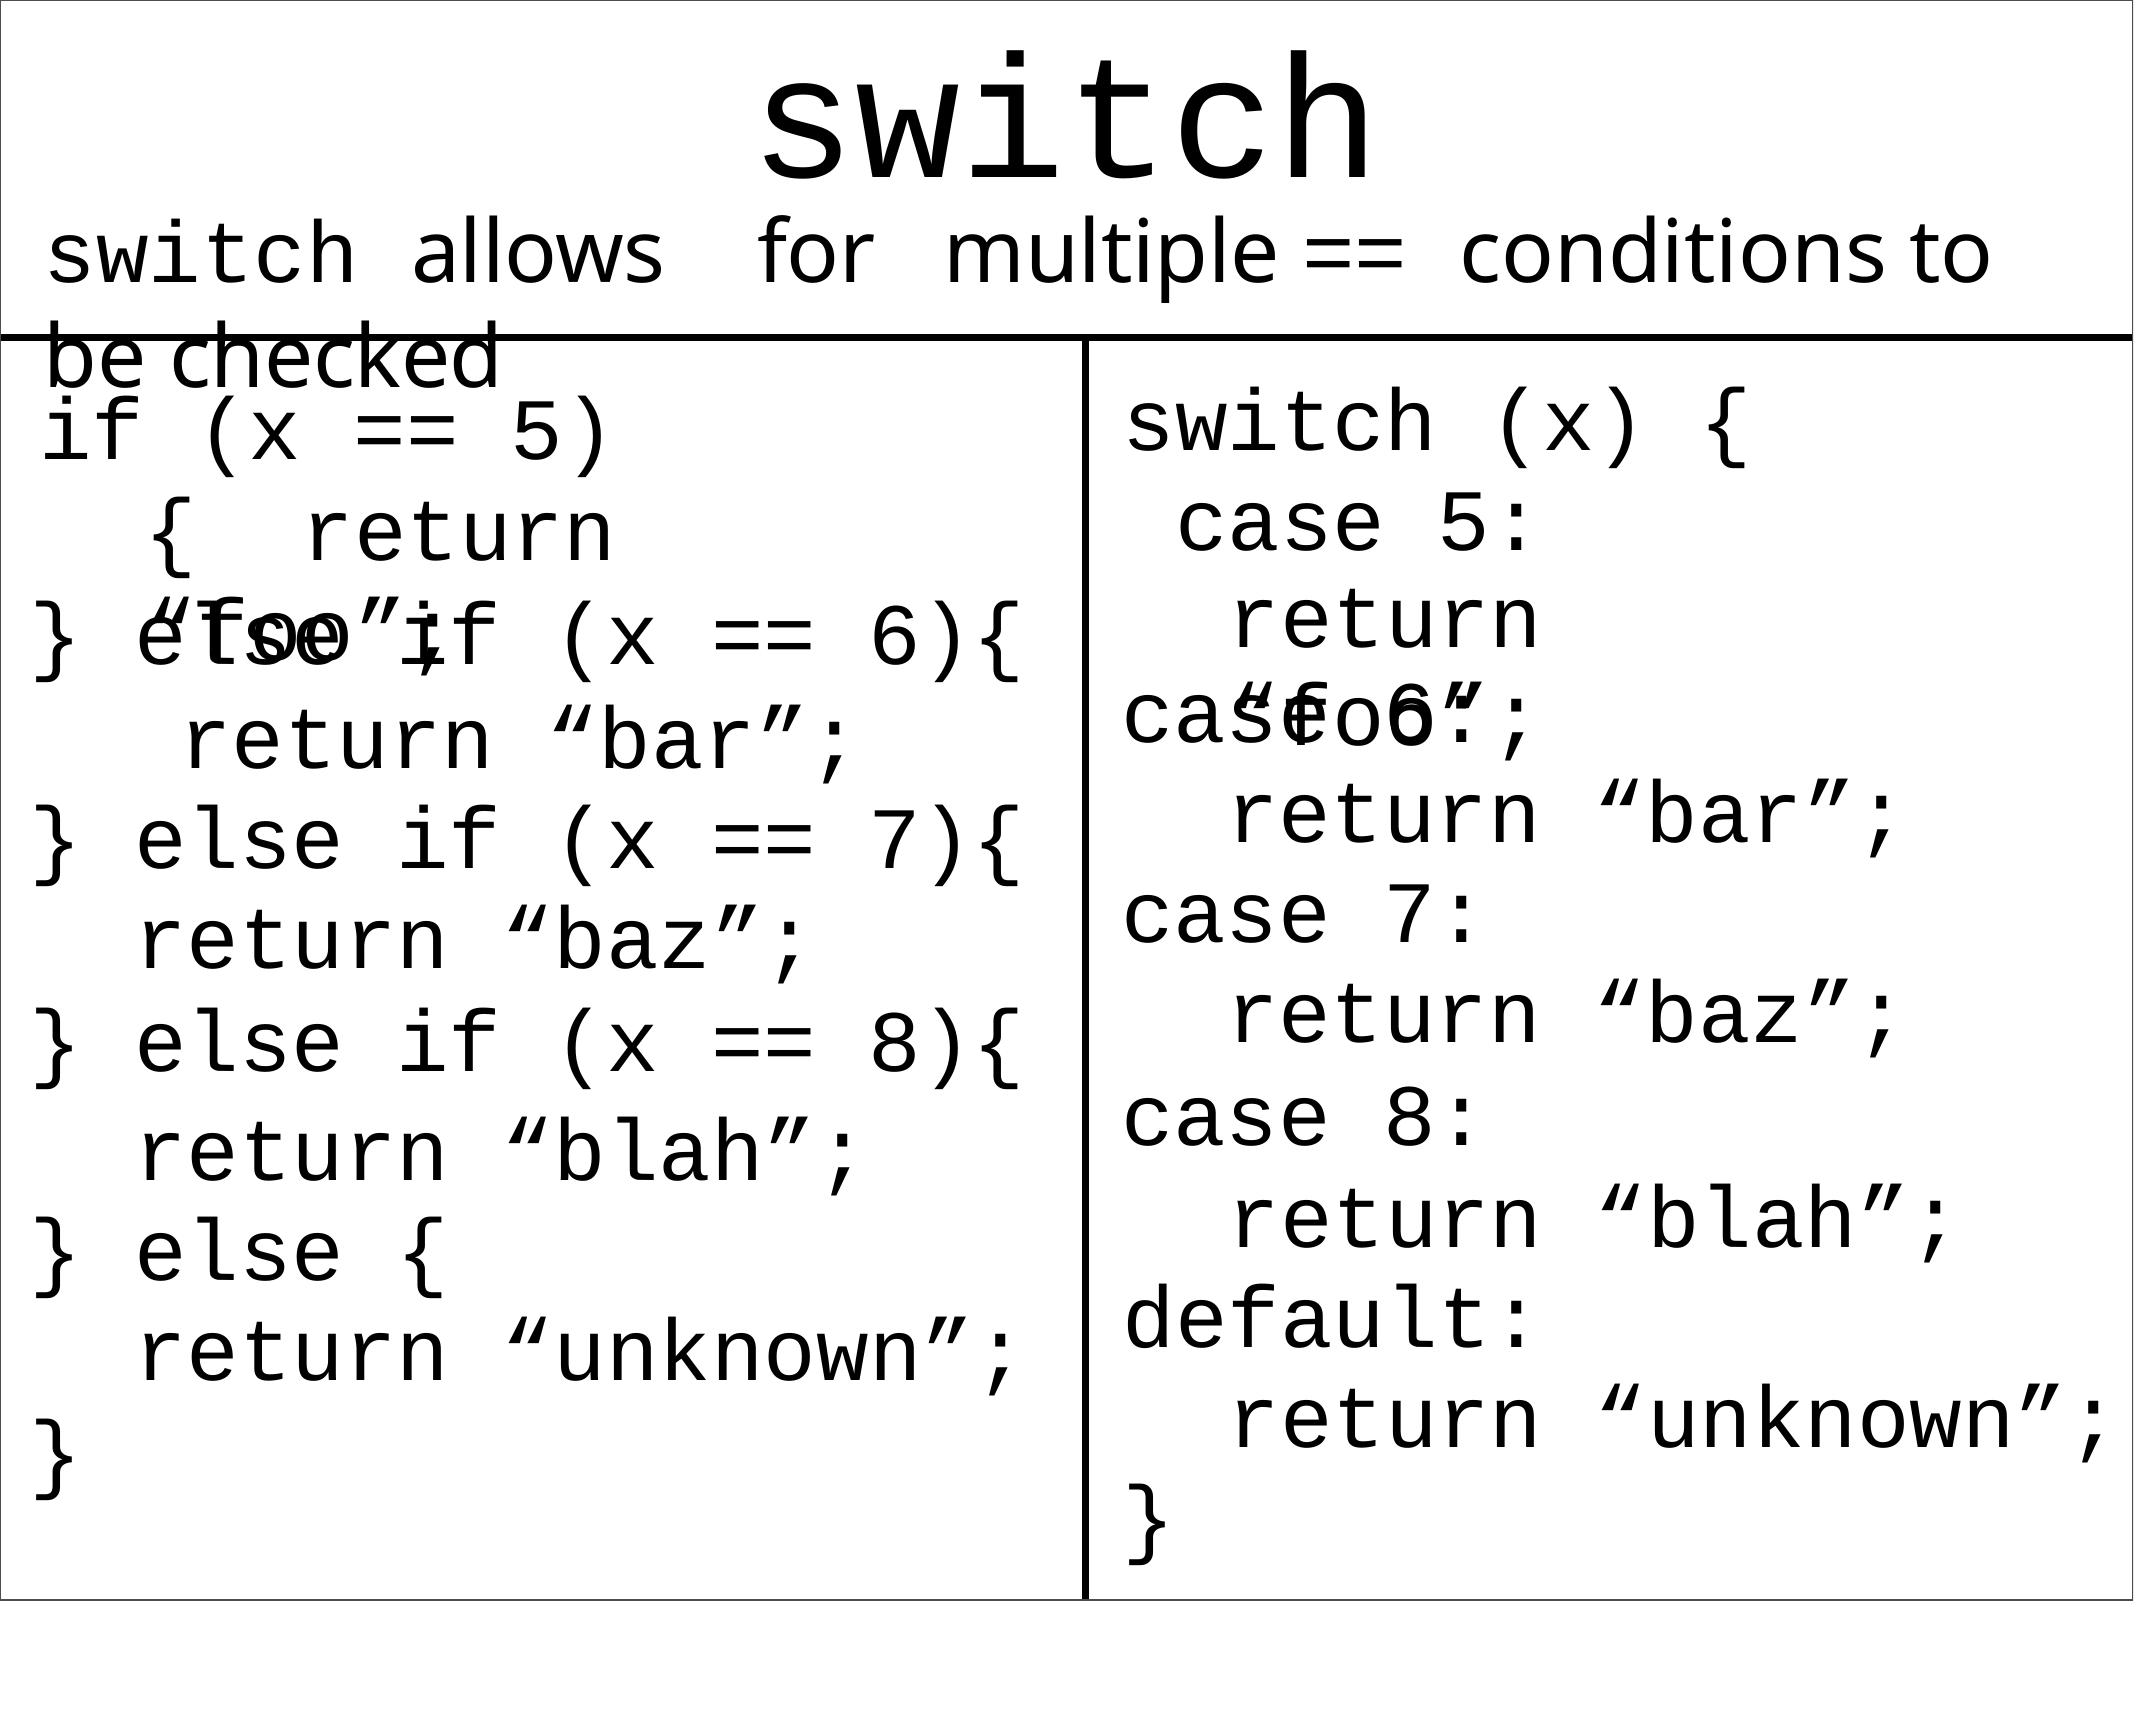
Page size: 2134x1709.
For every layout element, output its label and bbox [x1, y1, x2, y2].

text_box [0, 0, 2134, 1601]
